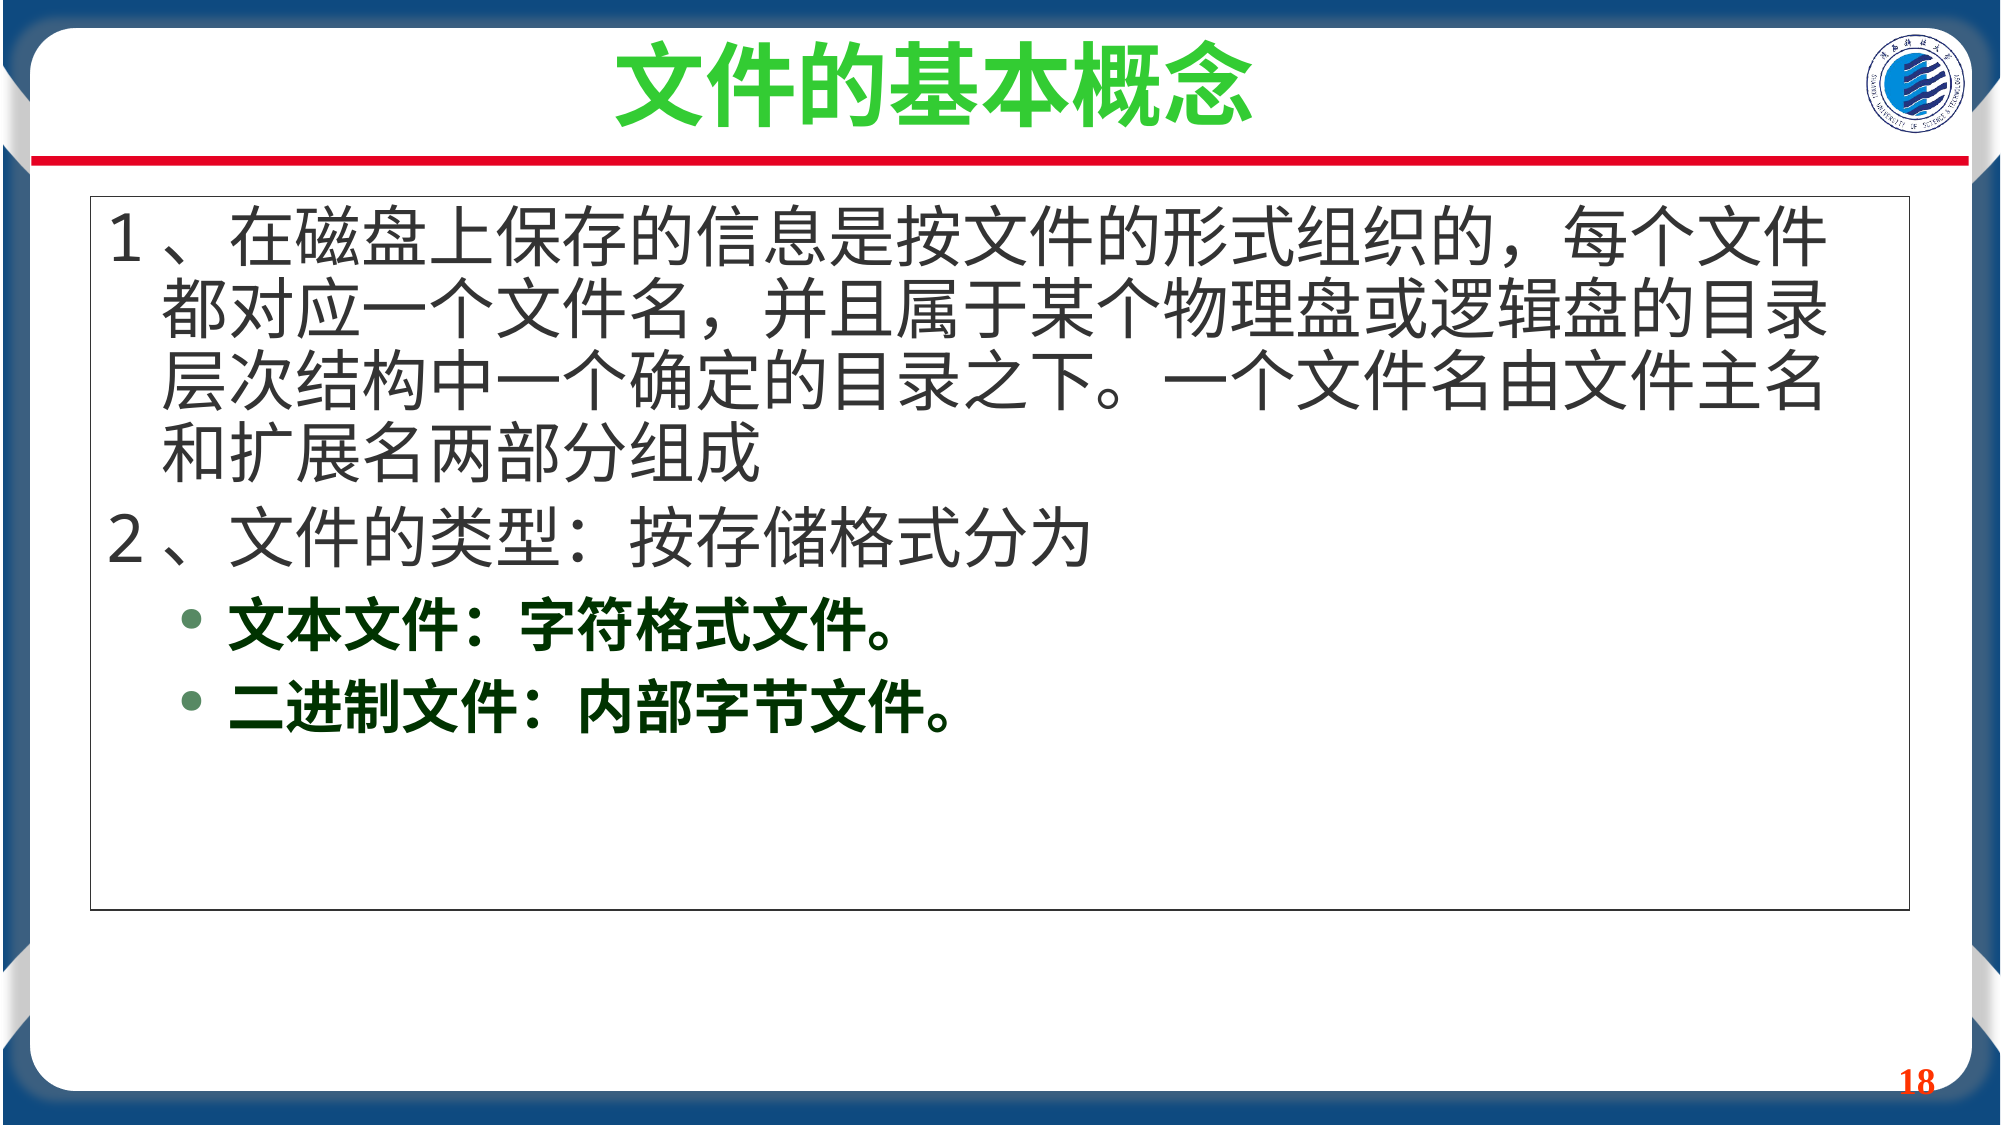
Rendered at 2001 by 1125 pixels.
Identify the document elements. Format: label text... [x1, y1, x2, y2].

picture [0, 0, 2001, 1125]
slide_number 18 [1533, 1049, 1951, 1110]
text_box 文件的基本概念 [297, 52, 1573, 141]
list 1、在磁盘上保存的信息是按文件的形式组织的，每个文件都对应一个文件名，并且属于某个物理盘或逻辑盘的目录层次结构中一个确定的目录之下。一个文件名由文件主名和扩展名两部分组成 2、文件的类型：按存储格式分为 文本文件：字符格式文件。 二进制文件：内部字节文件。 [90, 196, 1910, 911]
